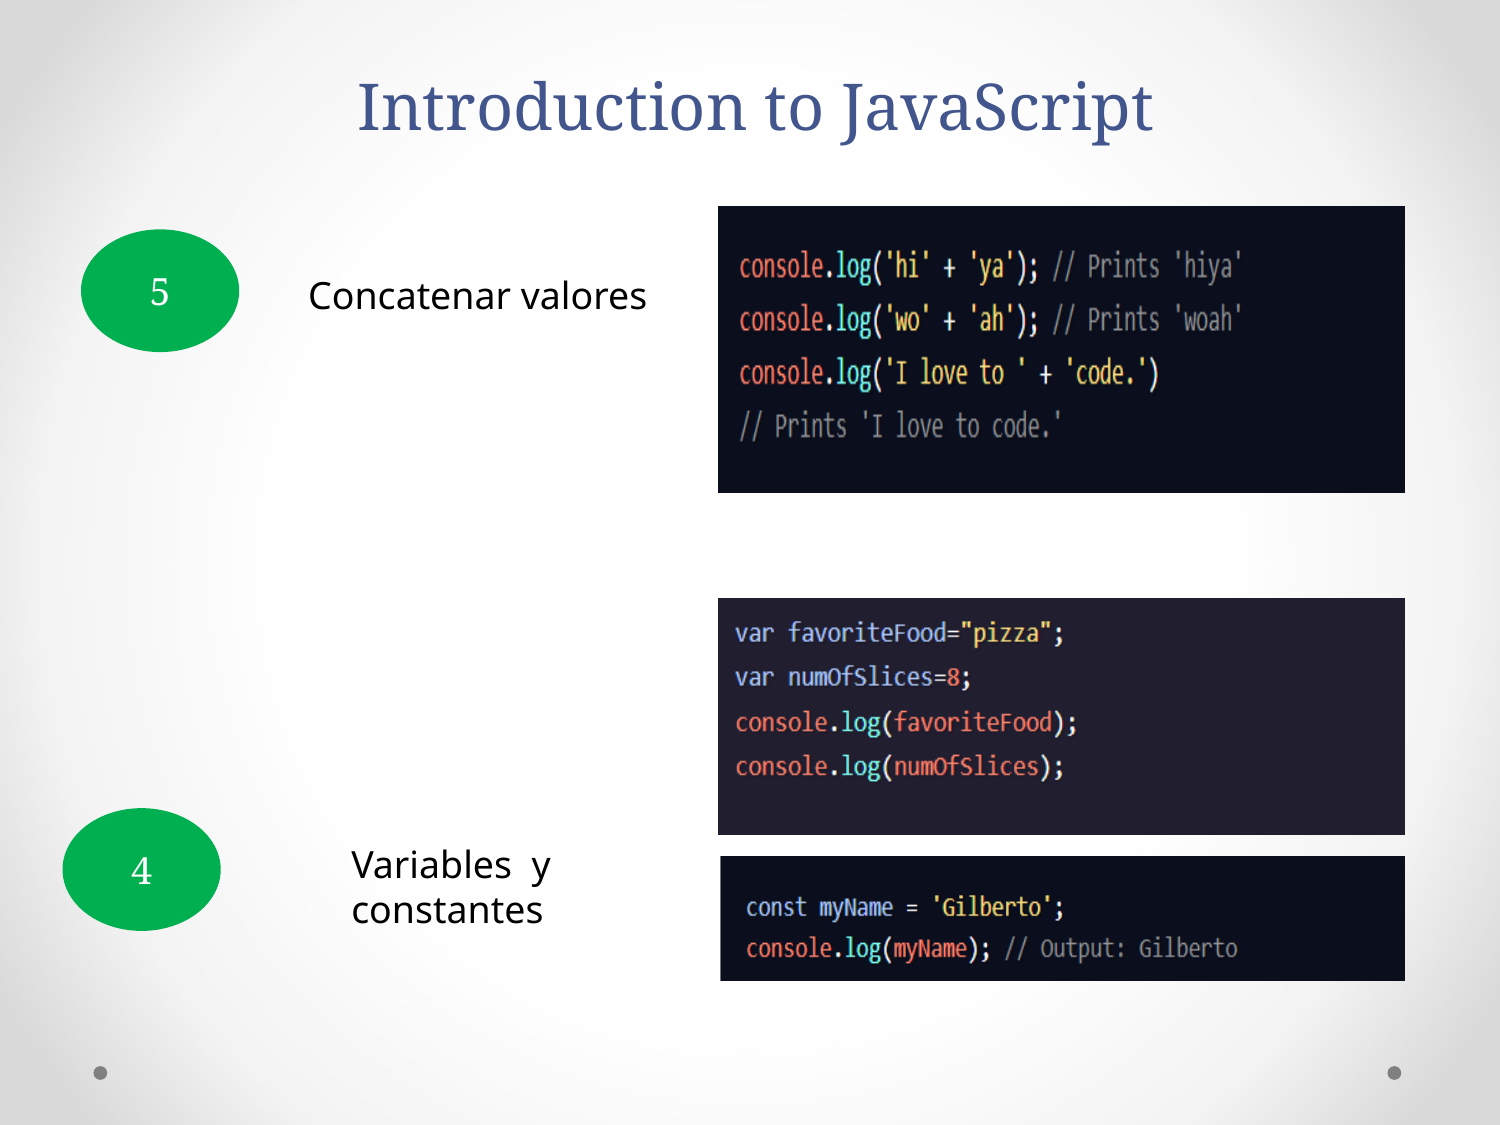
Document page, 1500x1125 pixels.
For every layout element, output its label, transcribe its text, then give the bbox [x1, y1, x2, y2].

text_box 5 [80, 229, 240, 353]
text_box Concatenar valores [293, 264, 663, 325]
picture [0, 0, 1500, 1125]
title Introduction to JavaScript [80, 30, 1431, 151]
text_box 4 [62, 808, 221, 931]
text_box Variables y constantes [336, 834, 585, 939]
